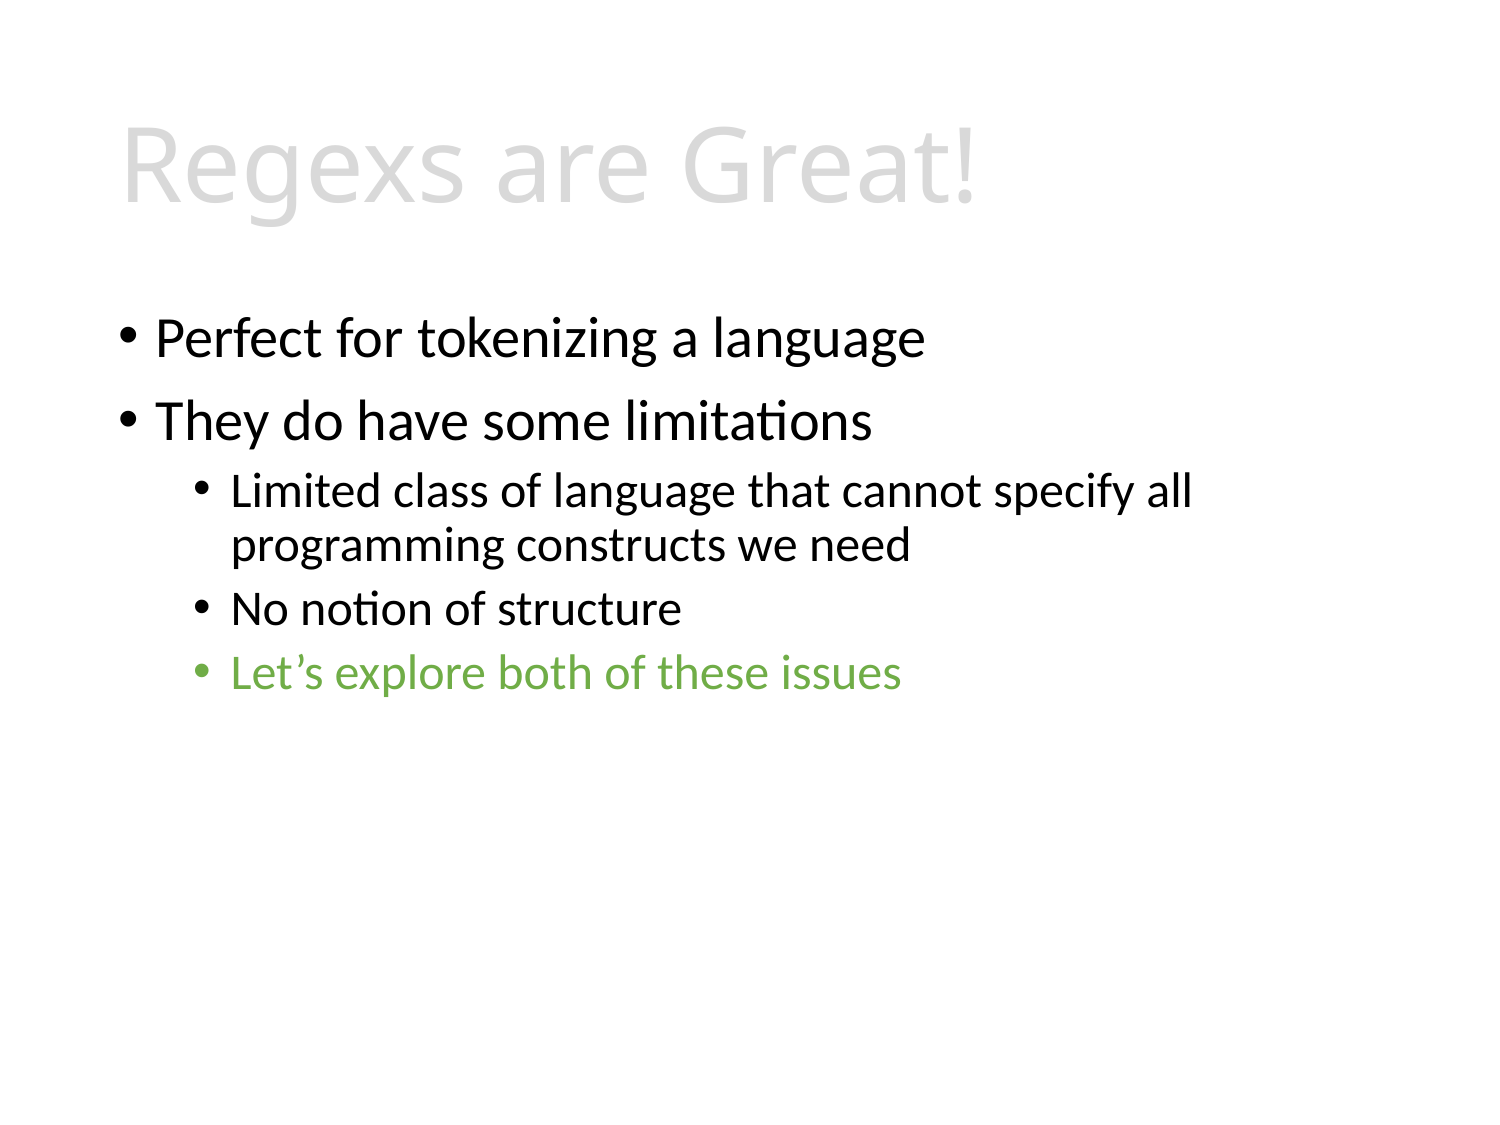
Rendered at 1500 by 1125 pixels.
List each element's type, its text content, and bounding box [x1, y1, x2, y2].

list Perfect for tokenizing a language They do have some limitations Limited class of language that cannot specify all programming constructs we need No notion of structure Let’s explore both of these issues [103, 299, 1397, 1014]
title Regexs are Great! [103, 59, 1397, 278]
